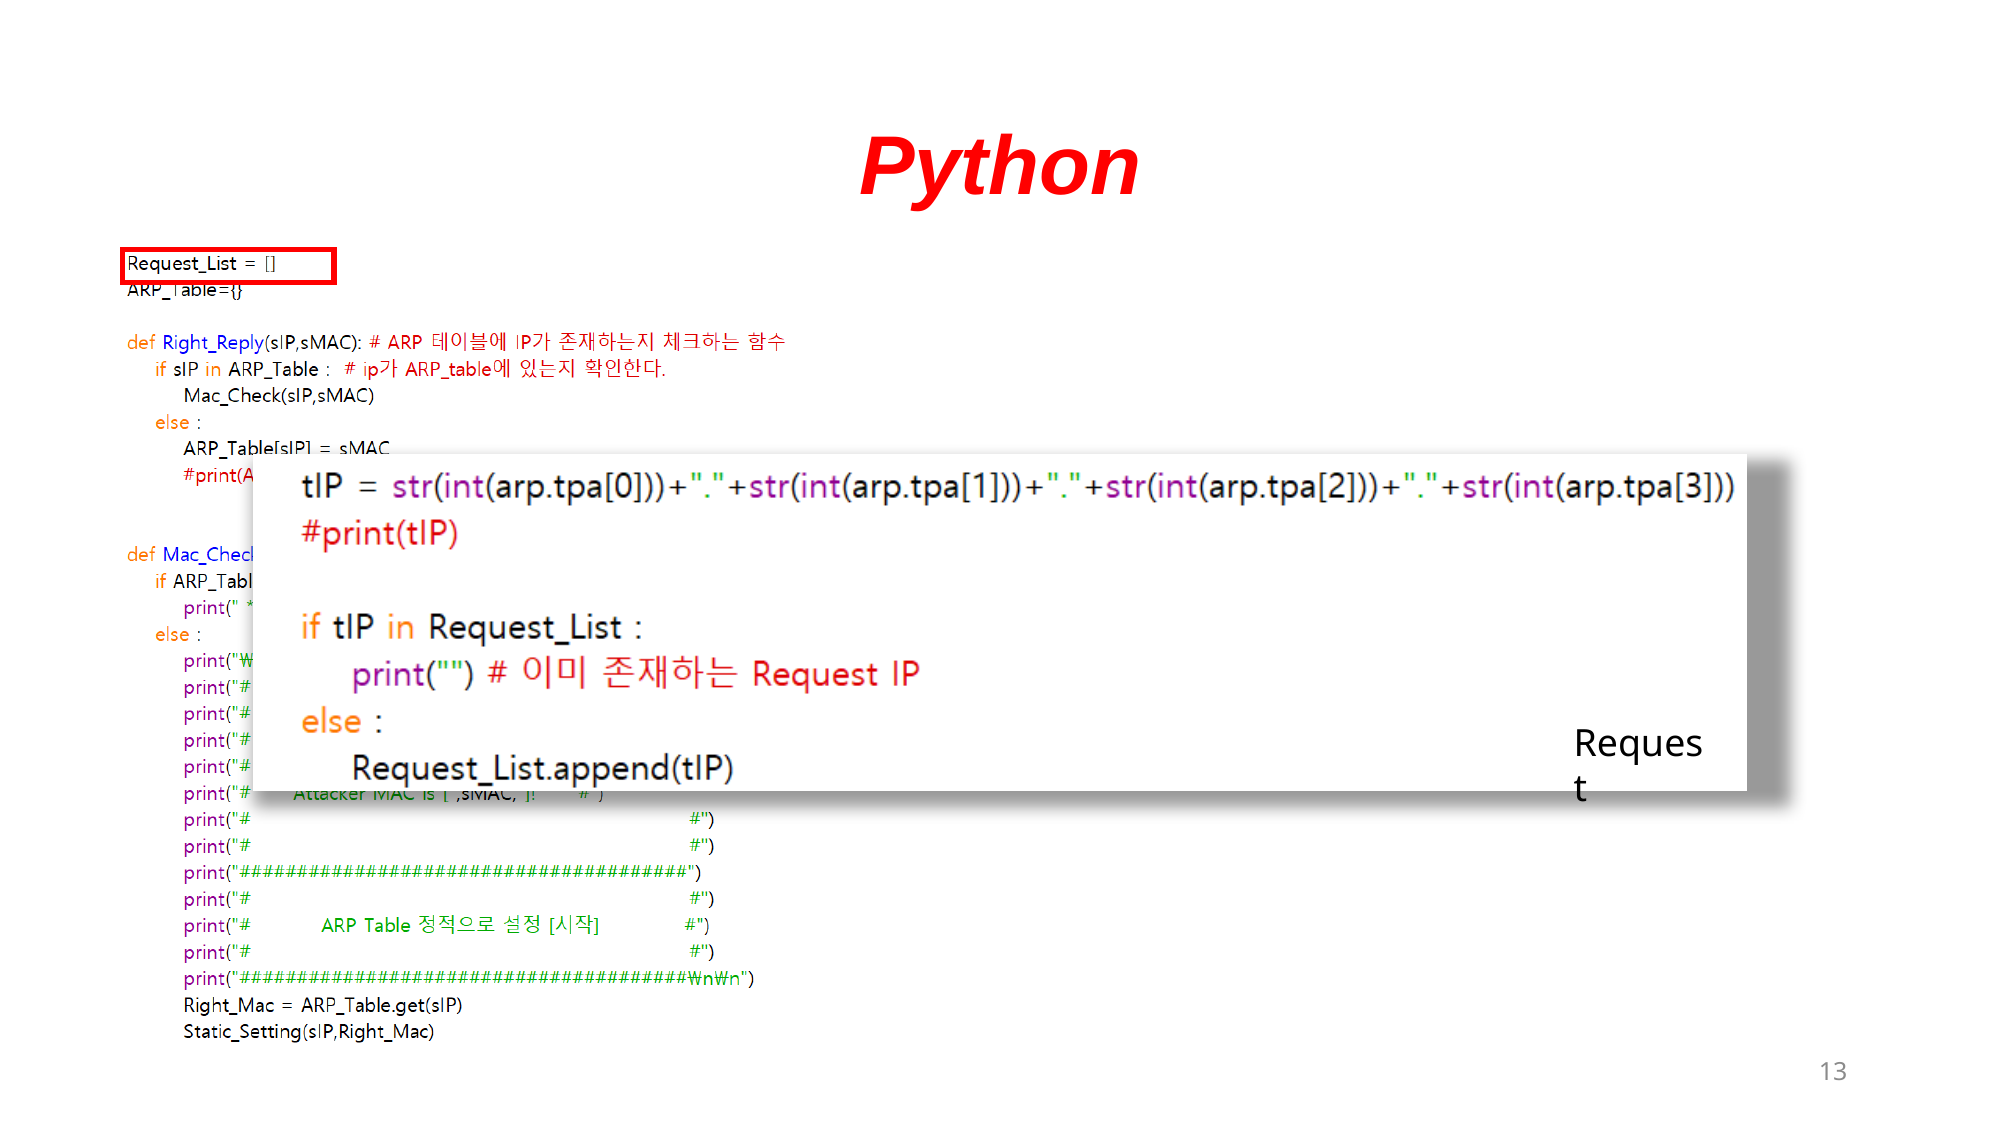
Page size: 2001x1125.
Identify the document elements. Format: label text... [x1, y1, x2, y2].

picture [122, 249, 1747, 1043]
text_box Request [1558, 791, 1732, 817]
text_box Python [569, 53, 1431, 219]
slide_number 13 [1412, 1042, 1863, 1103]
